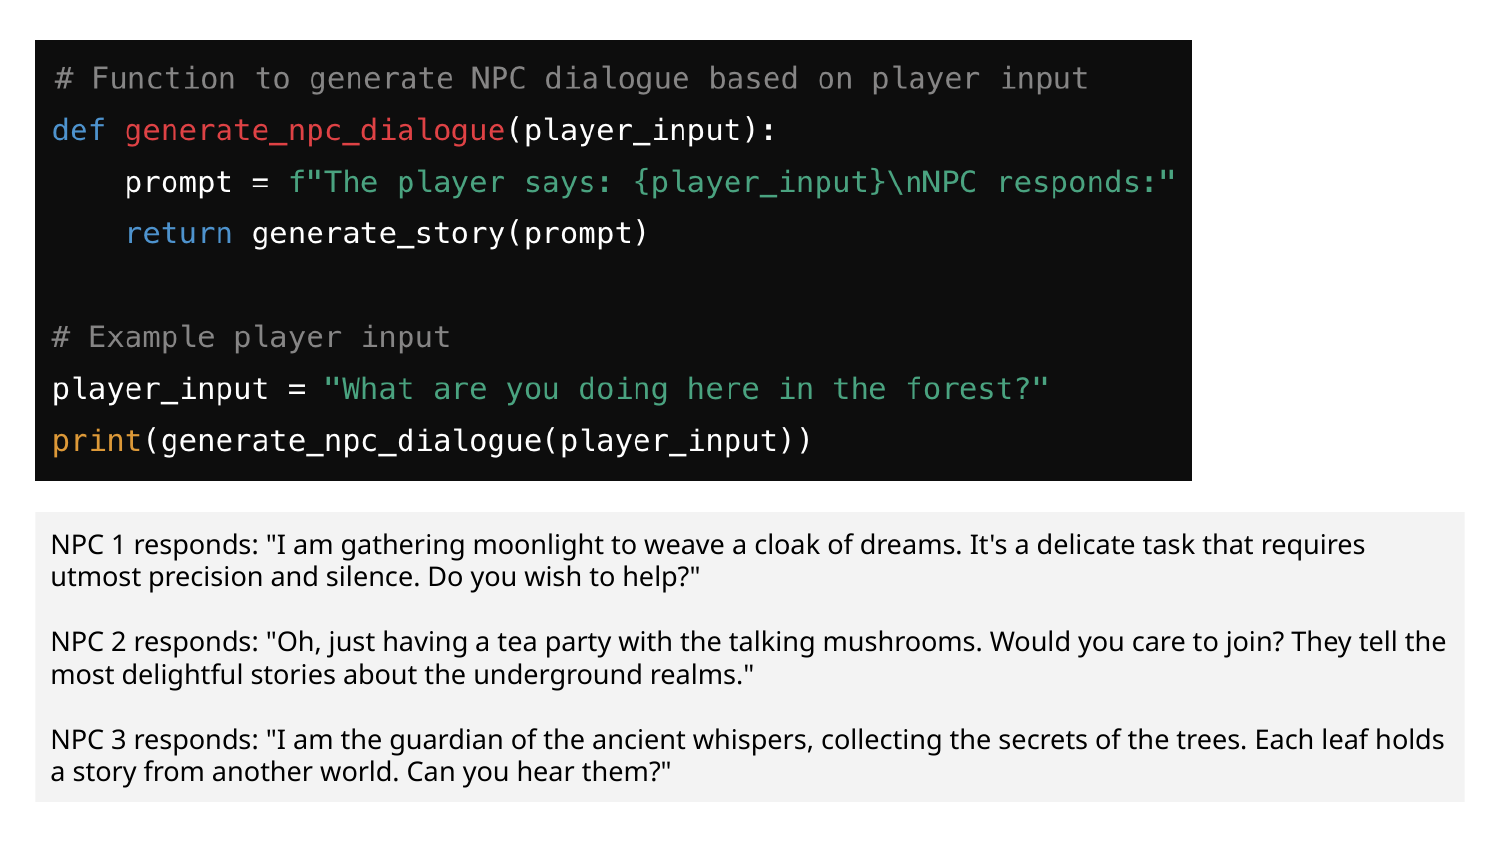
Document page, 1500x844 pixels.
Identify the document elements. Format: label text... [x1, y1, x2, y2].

text_box NPC 1 responds: "I am gathering moonlight to weave a cloak of dreams. It's a delicate task that requires utmost precision and silence. Do you wish to help?" NPC 2 responds: "Oh, just having a tea party with the talking mushrooms. Would you care to join? They tell the most delightful stories about the underground realms." NPC 3 responds: "I am the guardian of the ancient whispers, collecting the secrets of the trees. Each leaf holds a story from another world. Can you hear them?" [35, 512, 1465, 802]
picture [34, 40, 1192, 482]
